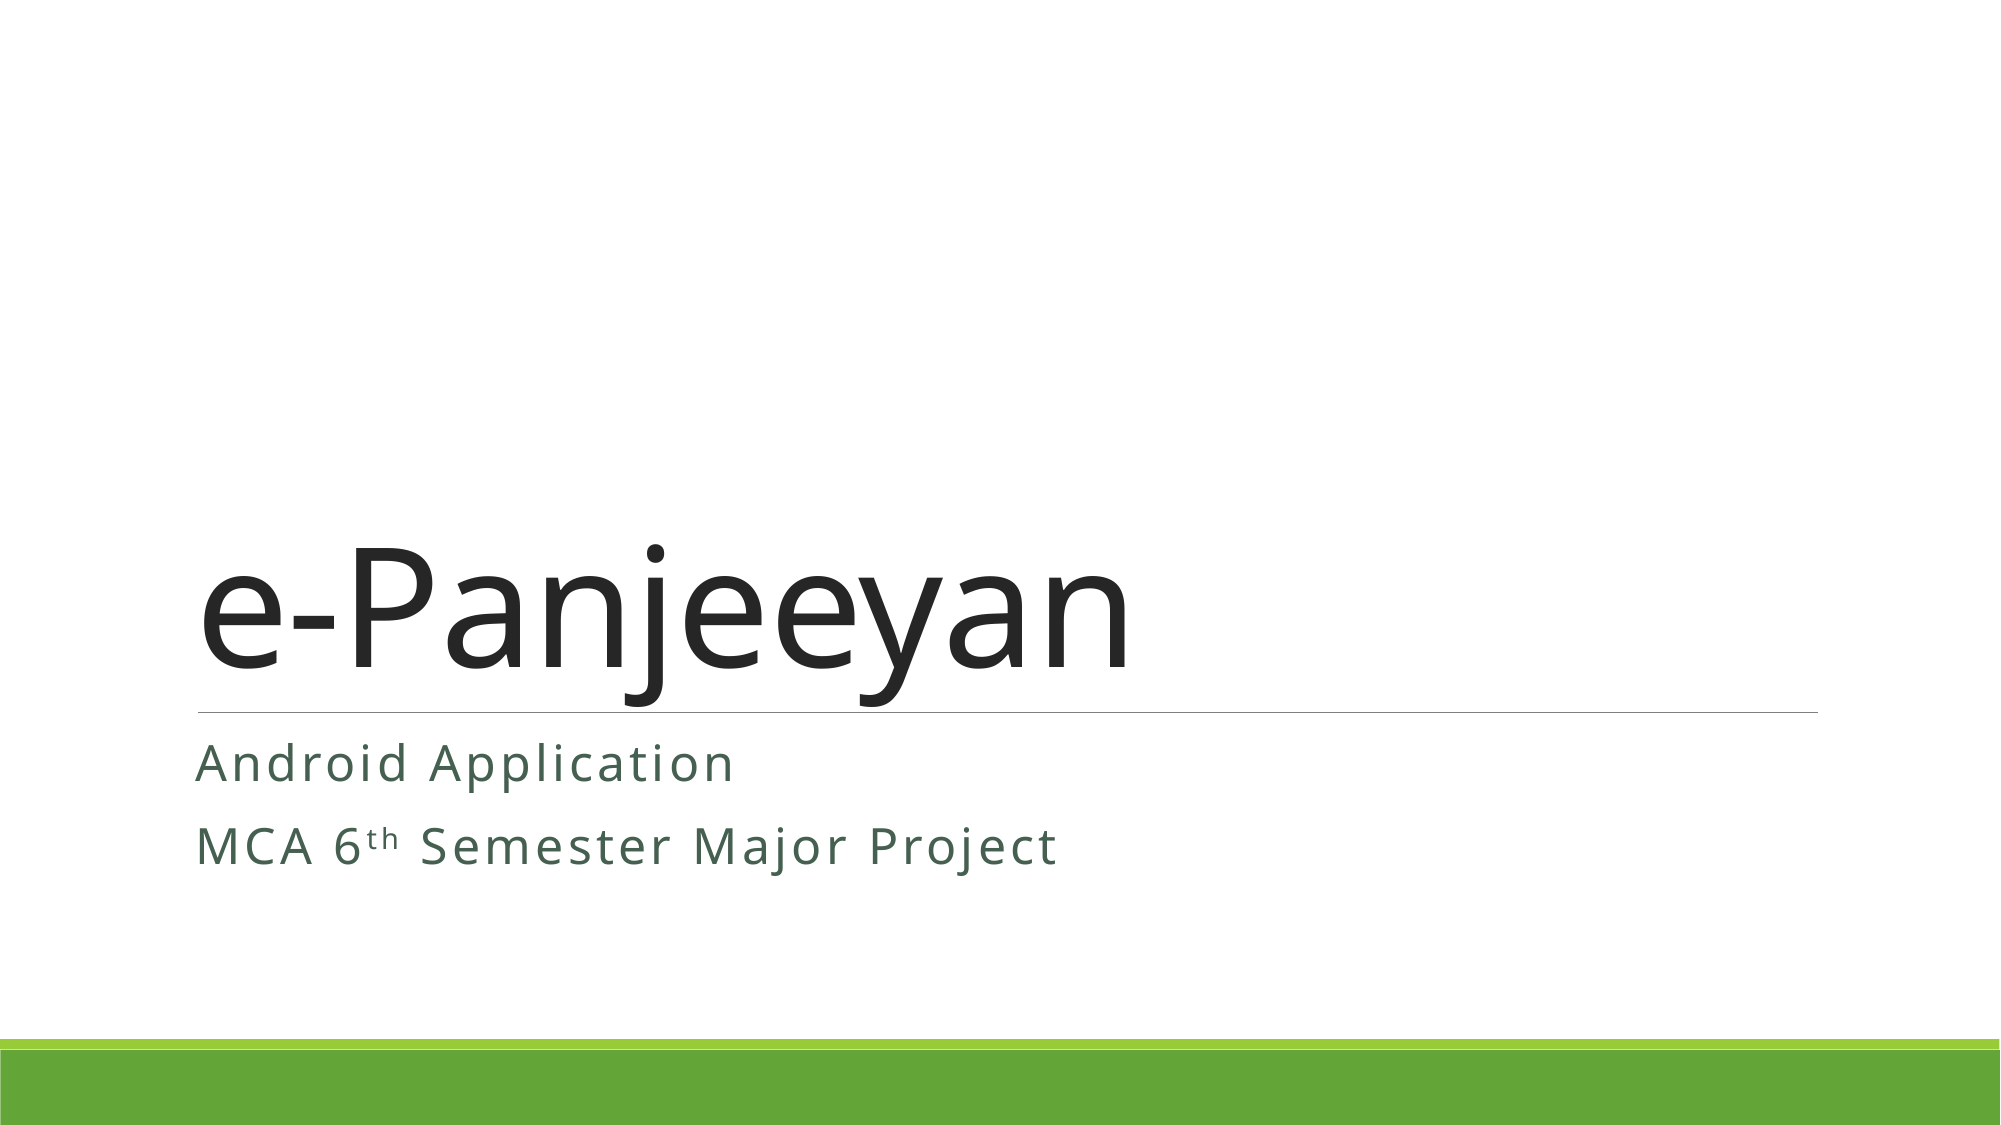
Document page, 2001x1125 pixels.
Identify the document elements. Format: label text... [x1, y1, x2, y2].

title e-Panjeeyan [180, 124, 1830, 710]
subtitle Android Application MCA 6th Semester Major Project [180, 730, 1831, 919]
